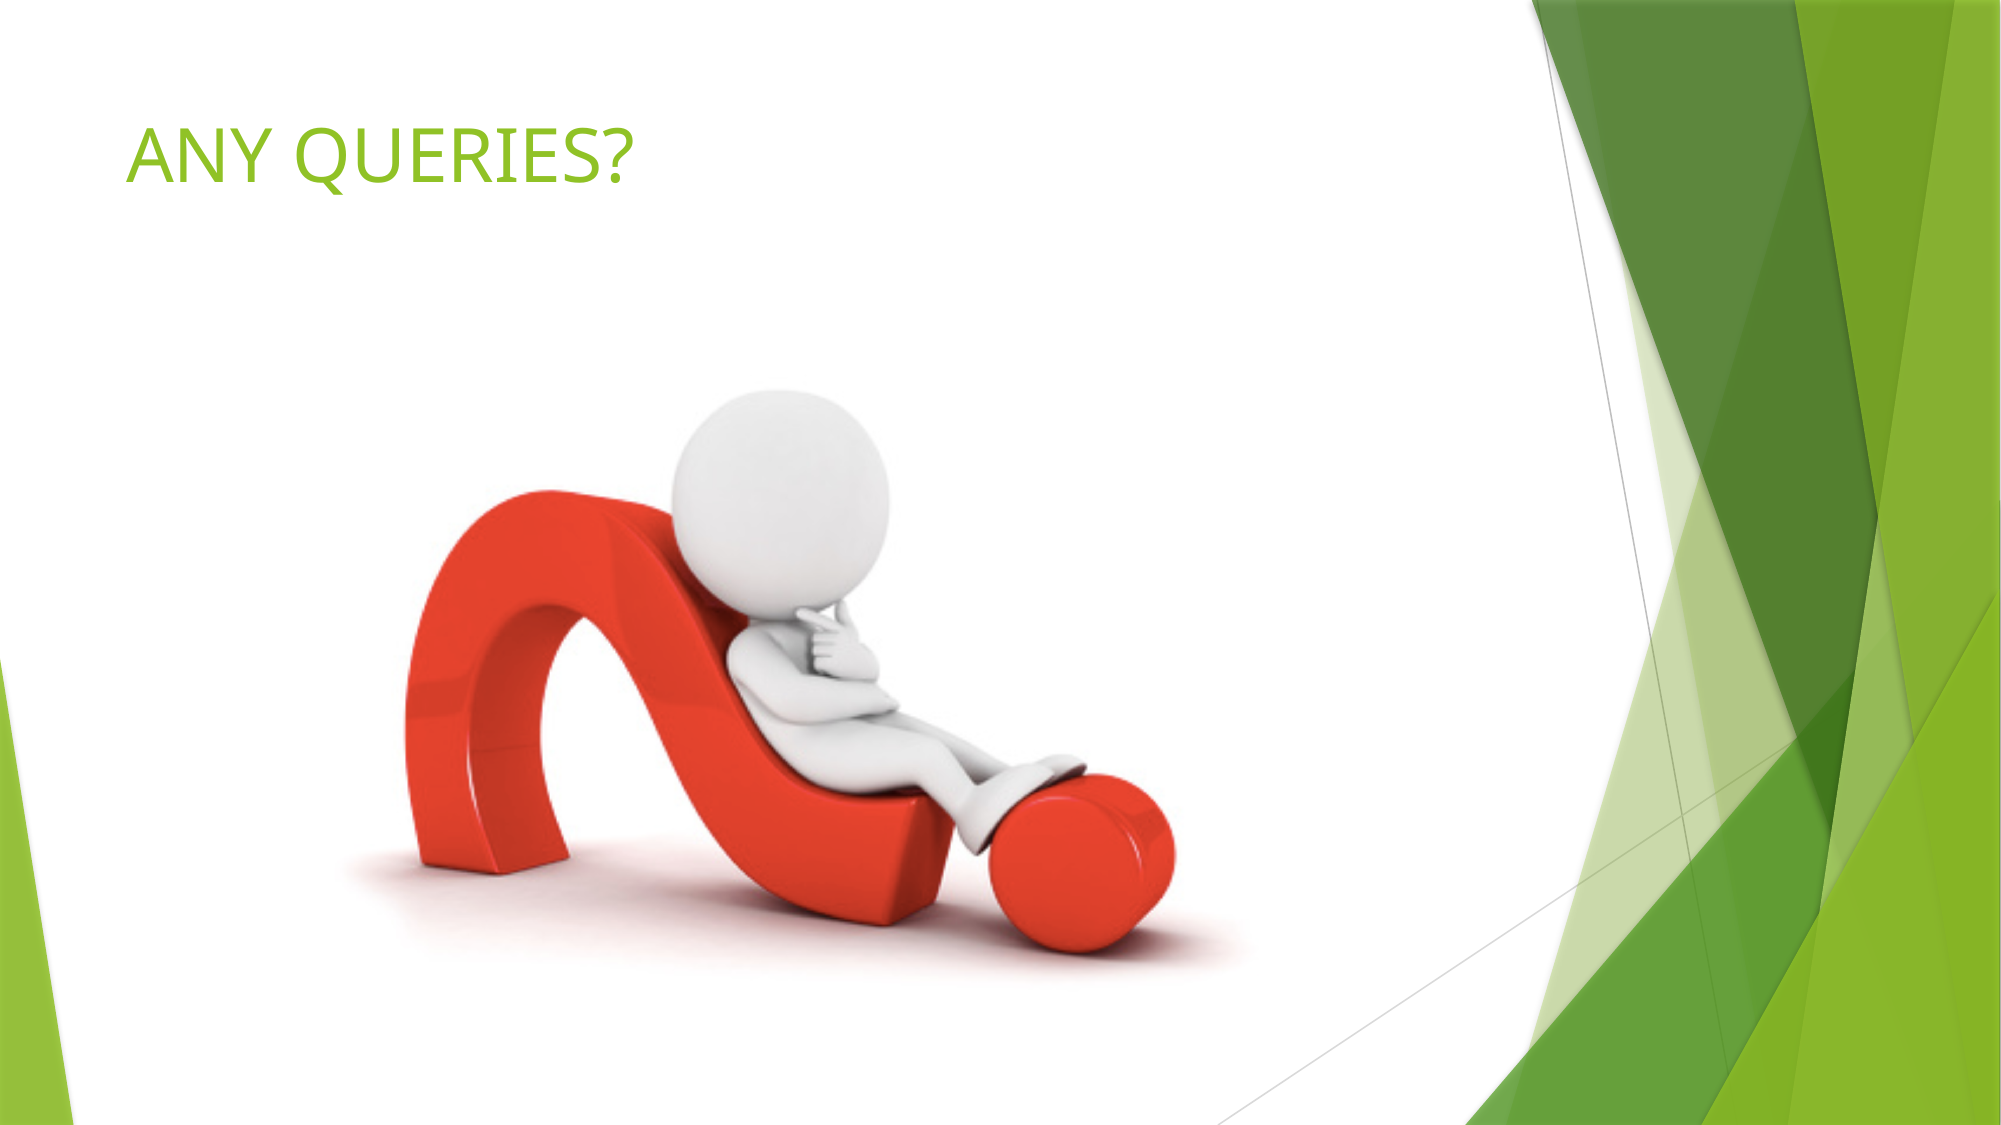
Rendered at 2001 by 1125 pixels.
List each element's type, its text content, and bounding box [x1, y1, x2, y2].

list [309, 353, 1323, 992]
title ANY QUERIES? [111, 99, 1522, 317]
